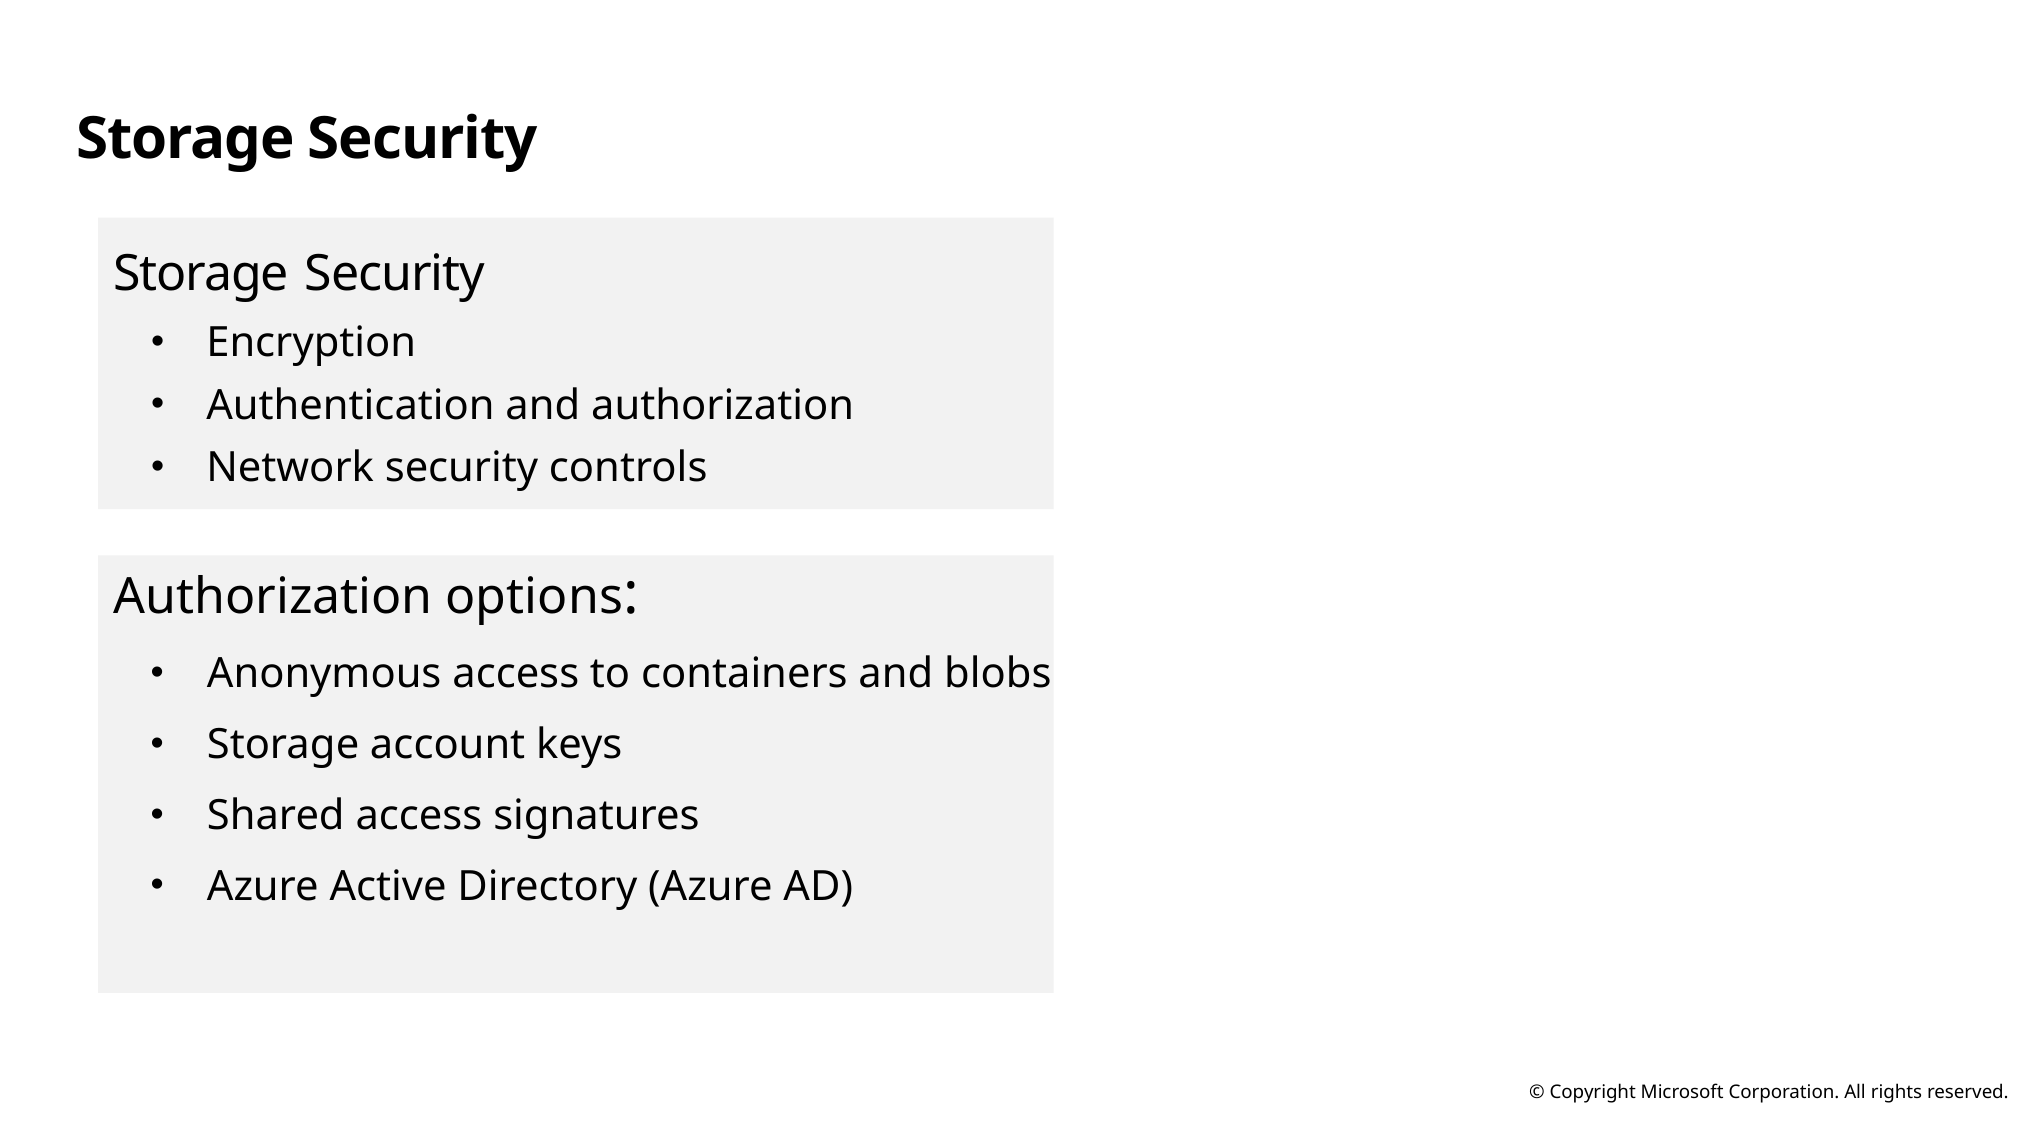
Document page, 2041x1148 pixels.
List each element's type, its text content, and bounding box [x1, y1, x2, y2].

text_box Authorization options: Anonymous access to containers and blobs Storage account keys Shared access signatures Azure Active Directory (Azure AD) [98, 555, 1054, 993]
title Storage Security [76, 103, 1969, 172]
list Storage Security Encryption Authentication and authorization Network security controls [98, 217, 1054, 510]
